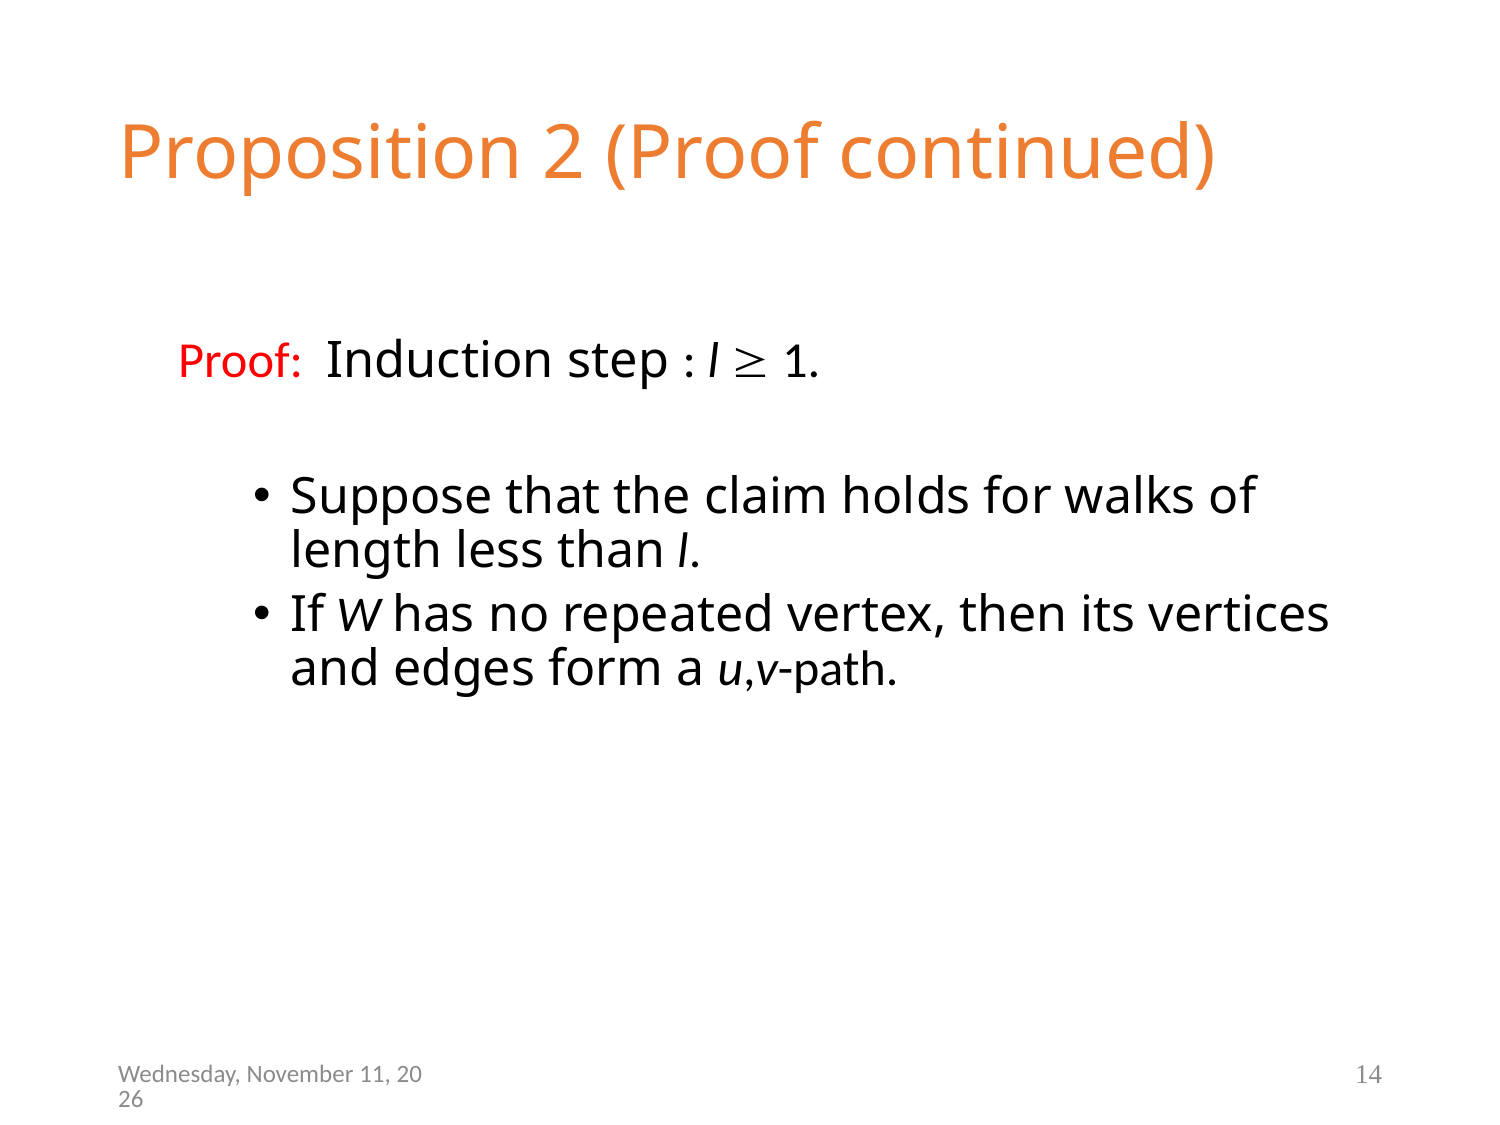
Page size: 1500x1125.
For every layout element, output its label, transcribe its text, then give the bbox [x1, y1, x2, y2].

slide_number 14 [1059, 1042, 1397, 1103]
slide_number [103, 1042, 441, 1103]
list Proof: Induction step : l  1. Suppose that the claim holds for walks of length less than l. If W has no repeated vertex, then its vertices and edges form a u,v-path. [163, 326, 1385, 1000]
text_box Proposition 2 (Proof continued) [103, 82, 1419, 228]
